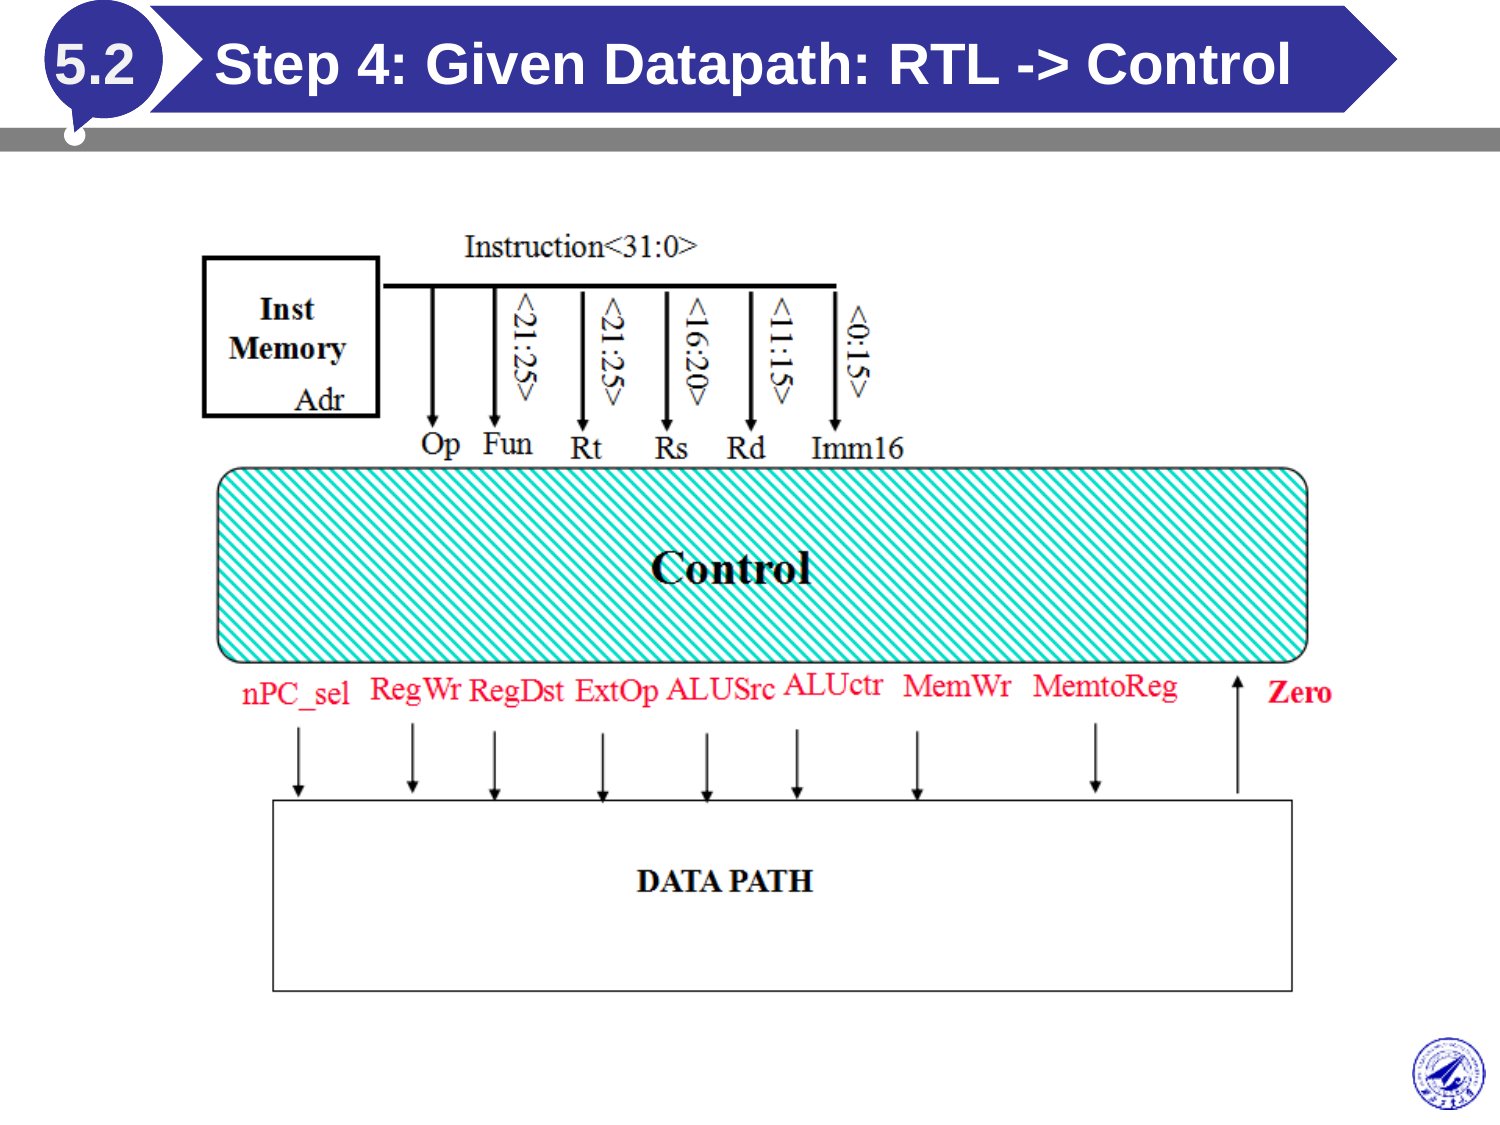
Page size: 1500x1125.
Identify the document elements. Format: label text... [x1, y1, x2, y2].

title Step 4: Given Datapath: RTL -> Control [200, 18, 1398, 125]
picture [1412, 1037, 1486, 1110]
list 5.2 [39, 19, 175, 113]
picture [120, 173, 1380, 1026]
